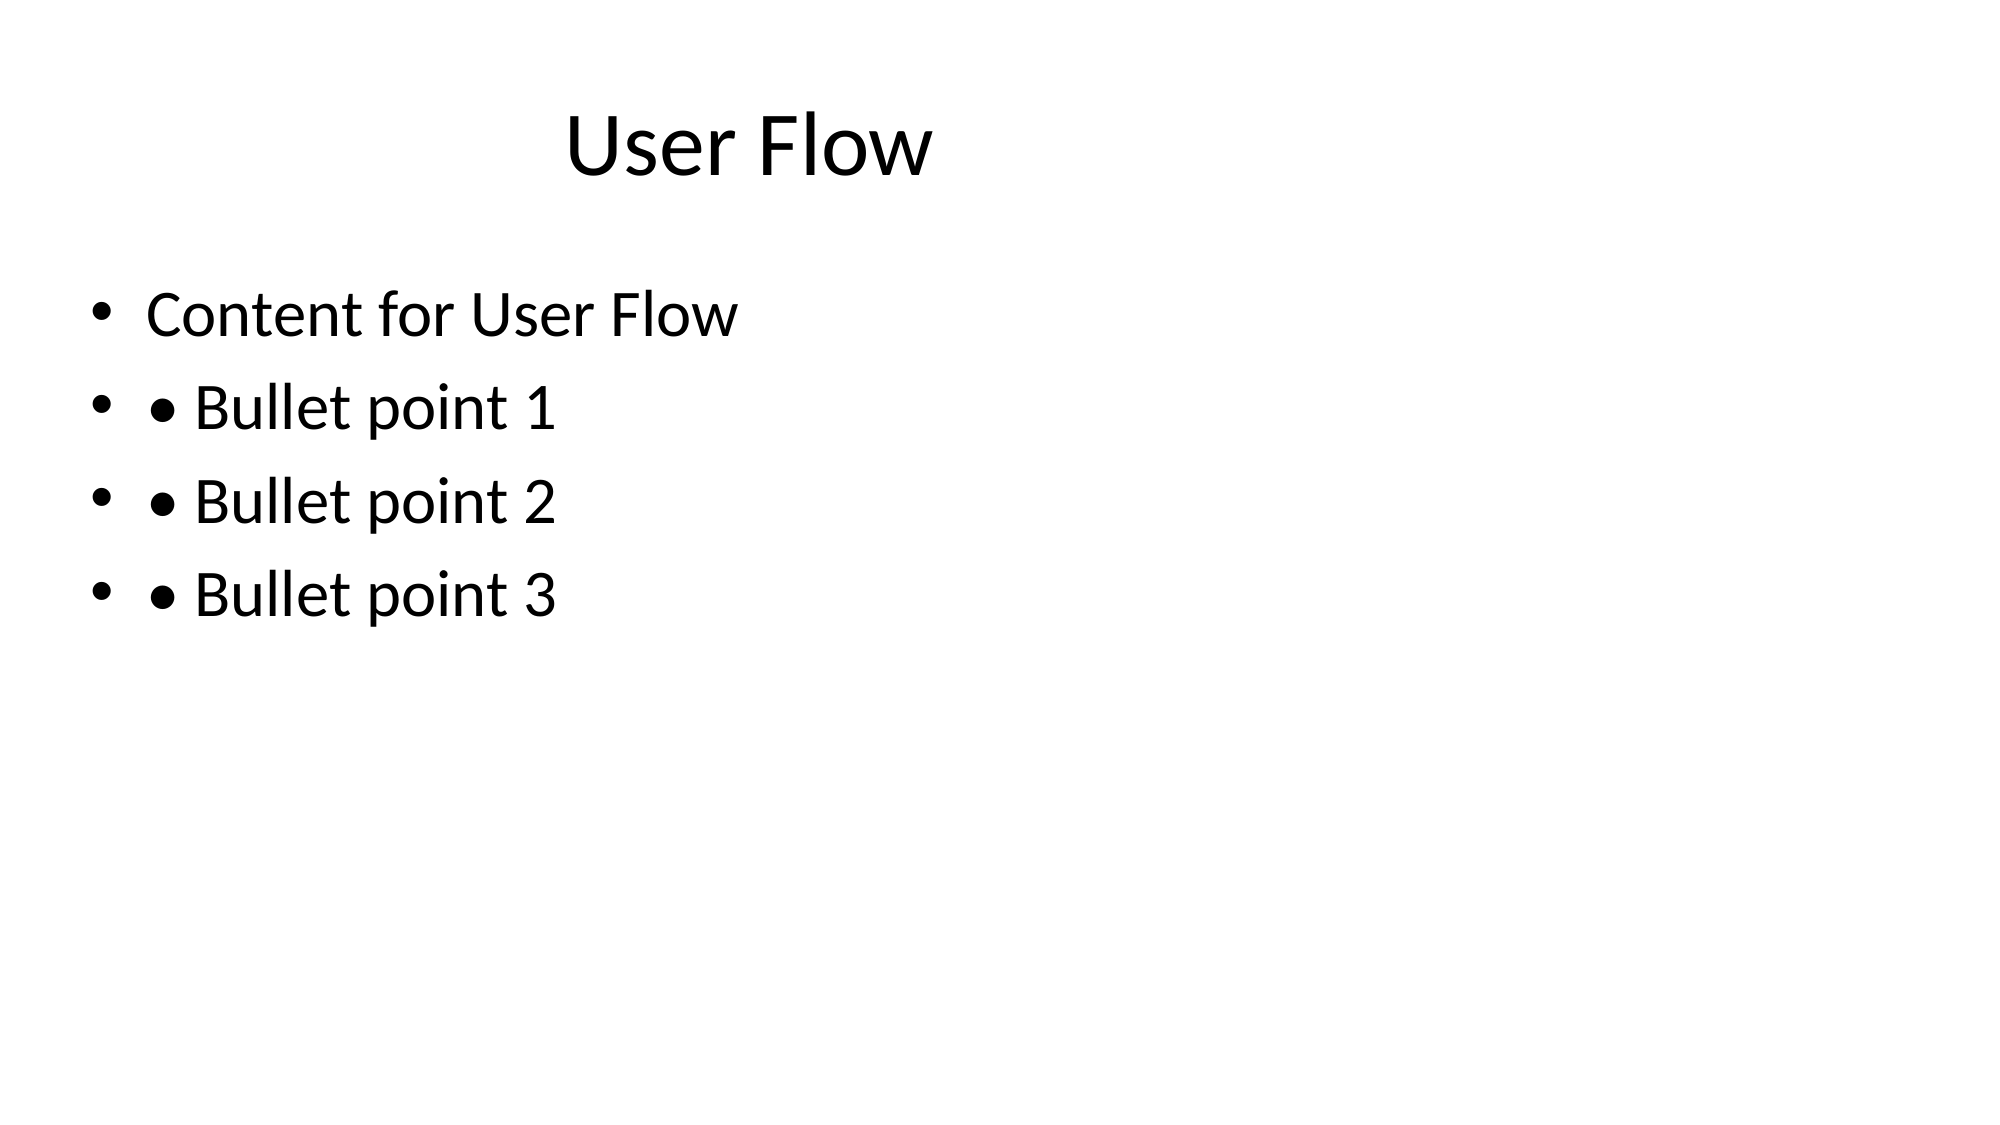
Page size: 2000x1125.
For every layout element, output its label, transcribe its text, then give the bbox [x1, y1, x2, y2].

title User Flow [75, 45, 1425, 233]
list Content for User Flow • Bullet point 1 • Bullet point 2 • Bullet point 3 [75, 262, 1425, 1005]
